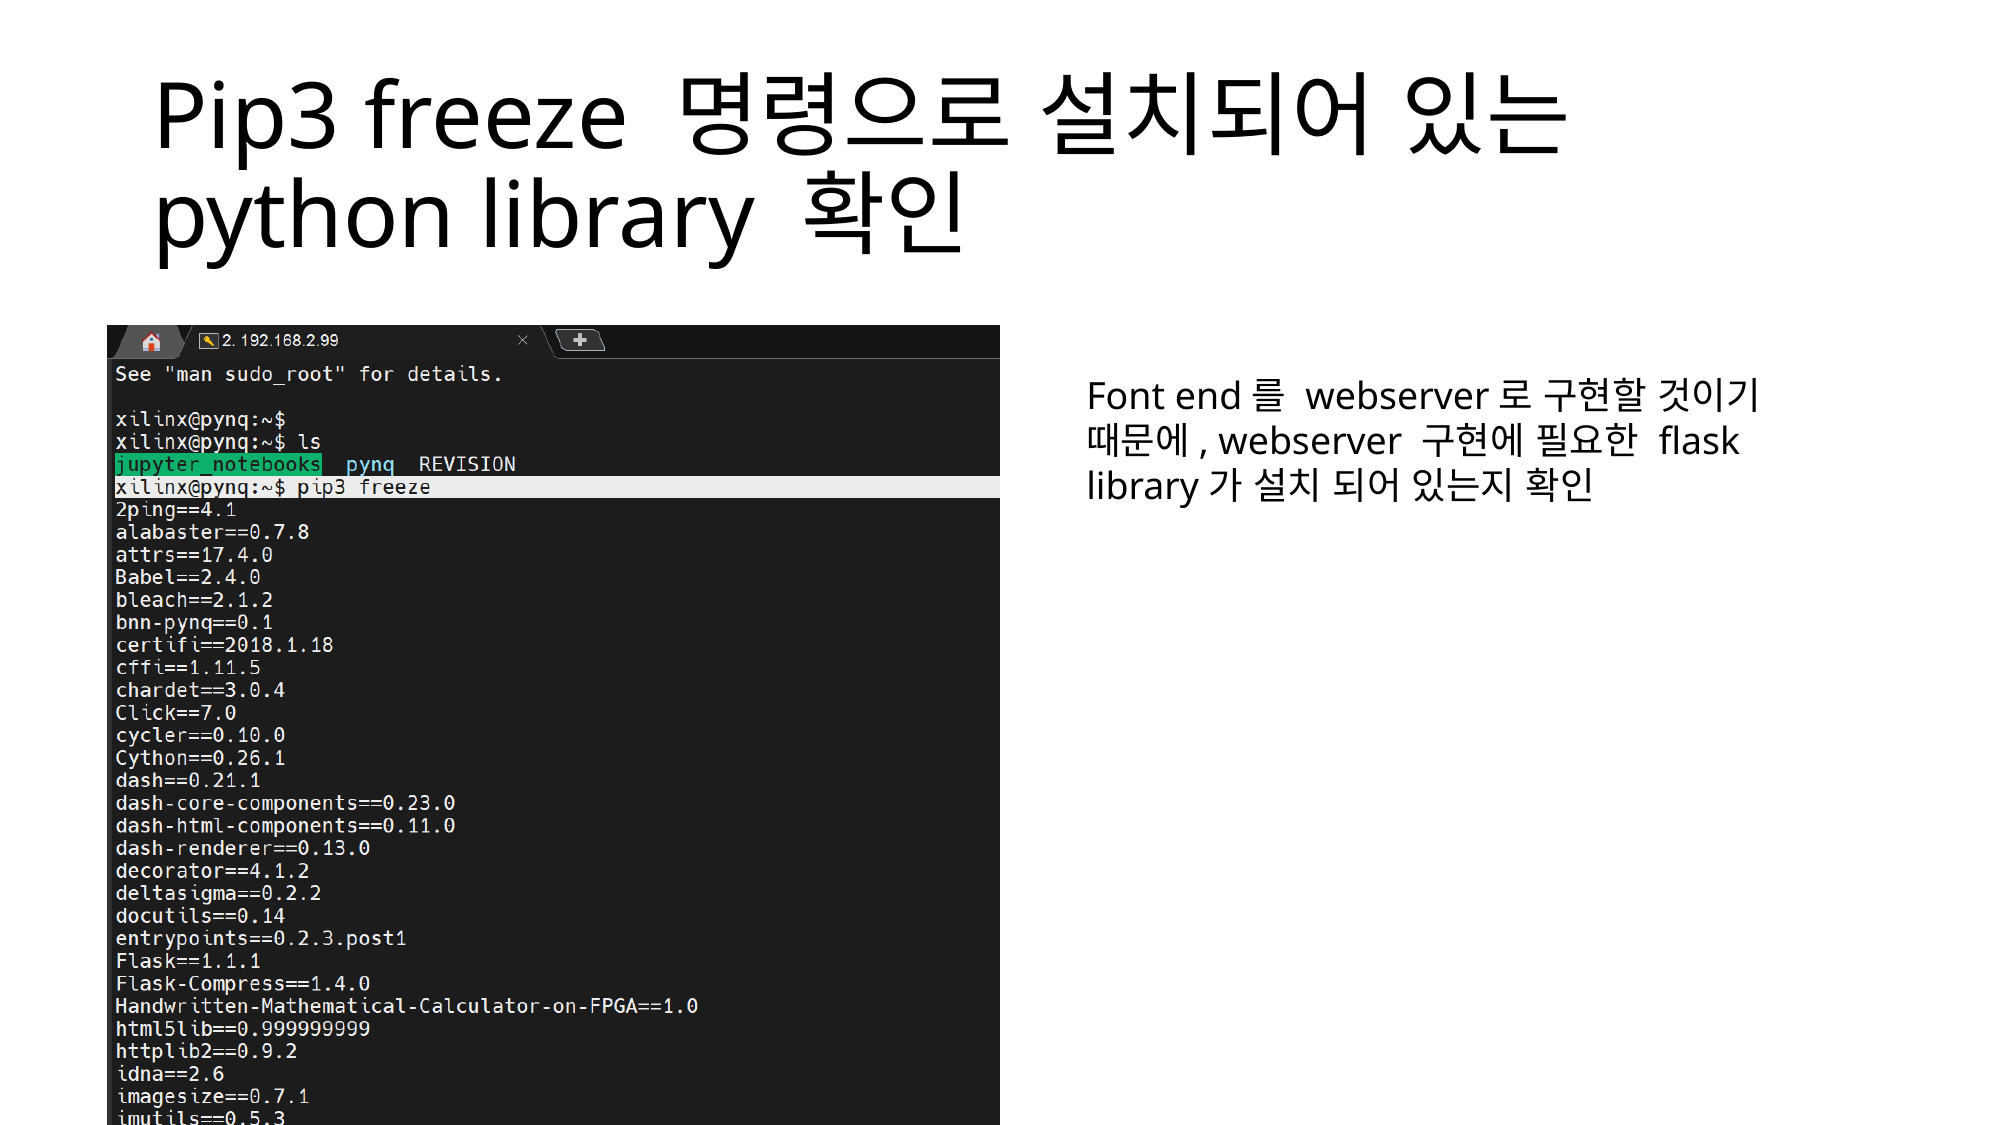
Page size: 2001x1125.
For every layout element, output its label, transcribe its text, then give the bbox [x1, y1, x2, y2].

text_box Font end를 webserver로 구현할 것이기 때문에, webserver 구현에 필요한 flask library가 설치 되어 있는지 확인 [1071, 364, 1842, 514]
title Pip3 freeze 명령으로 설치되어 있는 python library 확인 [137, 59, 1863, 278]
picture [107, 325, 1000, 1125]
